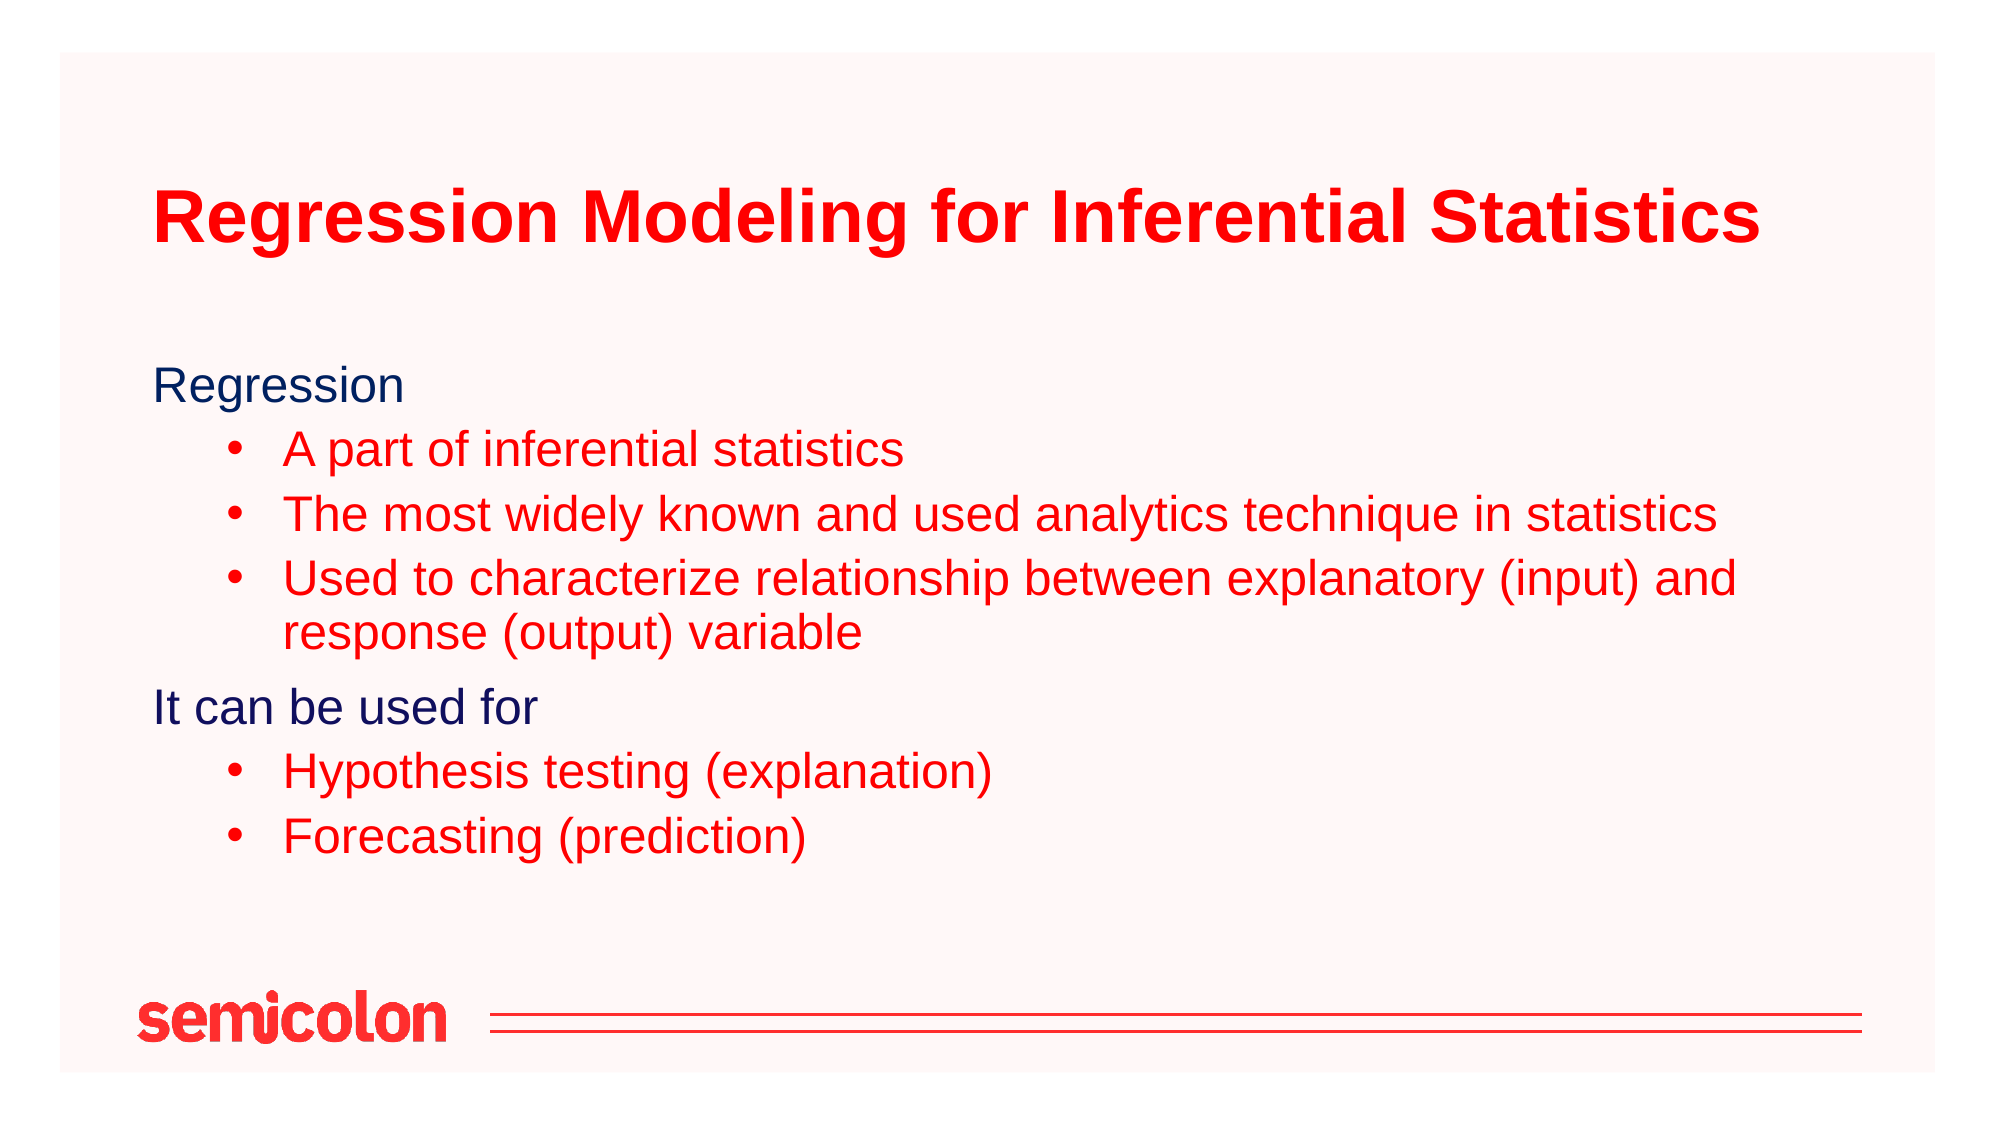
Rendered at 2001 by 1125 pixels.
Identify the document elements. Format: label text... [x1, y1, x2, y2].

picture [137, 1005, 446, 1044]
list Regression A part of inferential statistics The most widely known and used analytics technique in statistics Used to characterize relationship between explanatory (input) and response (output) variable It can be used for Hypothesis testing (explanation) Forecasting (prediction) [137, 351, 1863, 1005]
title Regression Modeling for Inferential Statistics [137, 117, 1863, 321]
